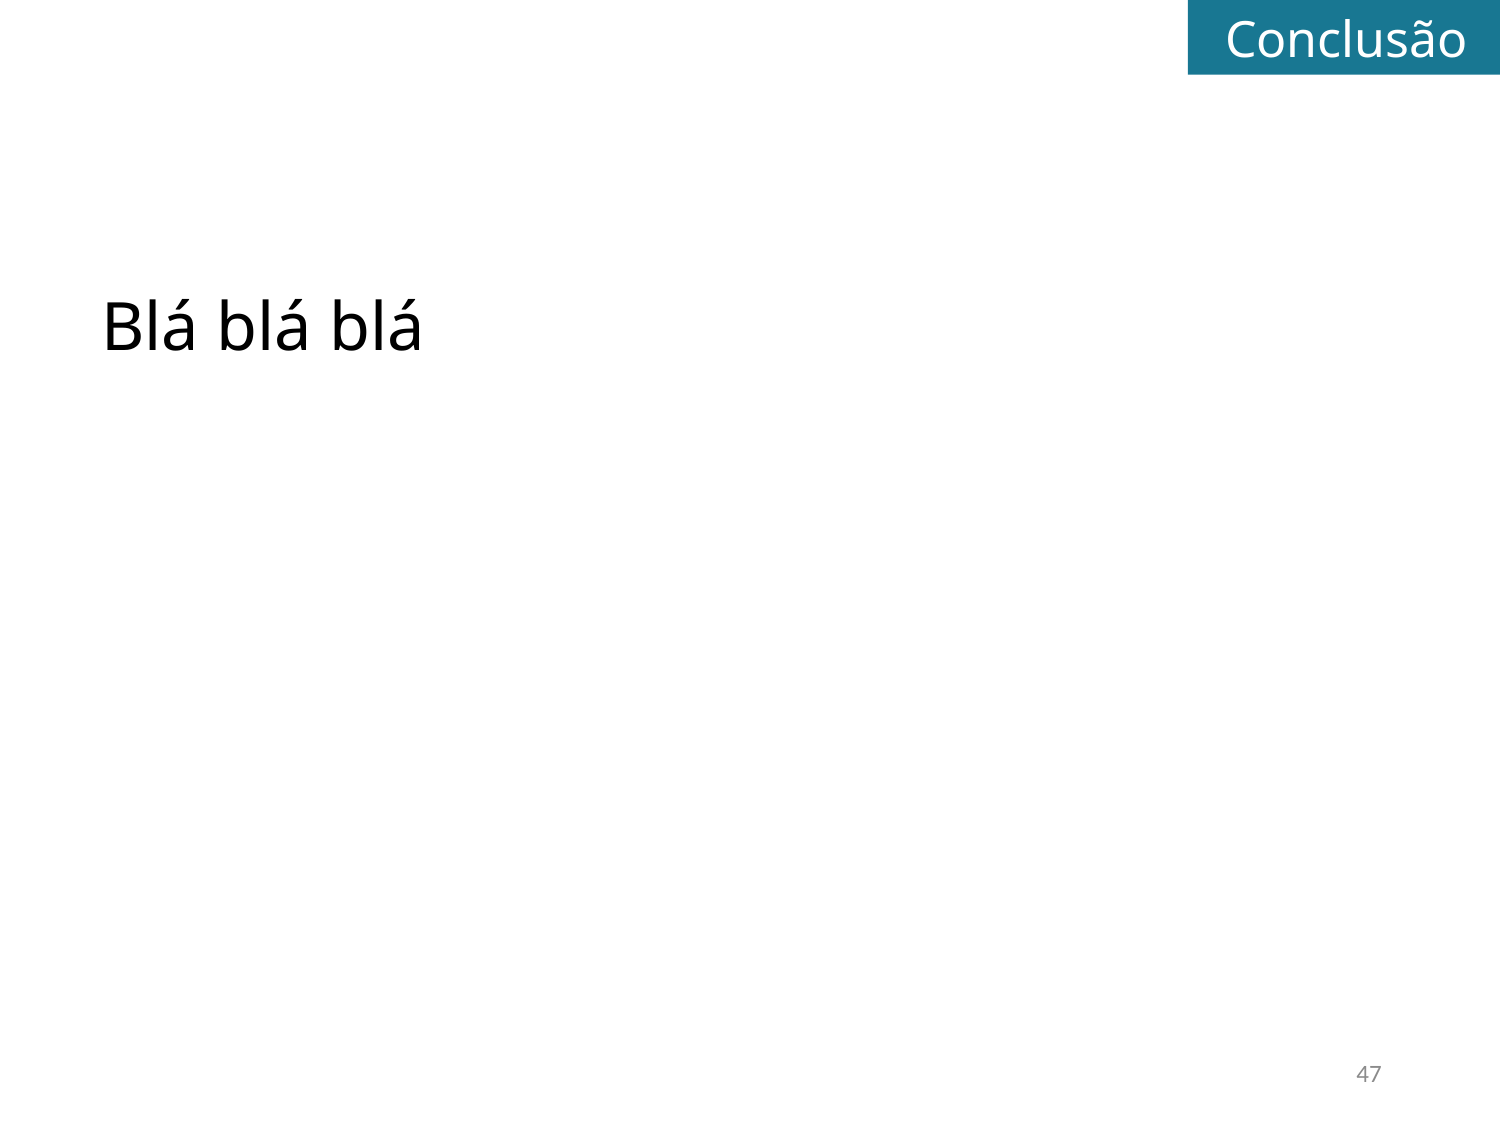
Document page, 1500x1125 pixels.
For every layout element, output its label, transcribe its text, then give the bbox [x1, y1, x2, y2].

slide_number 47 [1059, 1042, 1397, 1103]
text_box Conclusão [1187, 0, 1500, 75]
list Blá blá blá [86, 285, 1417, 877]
